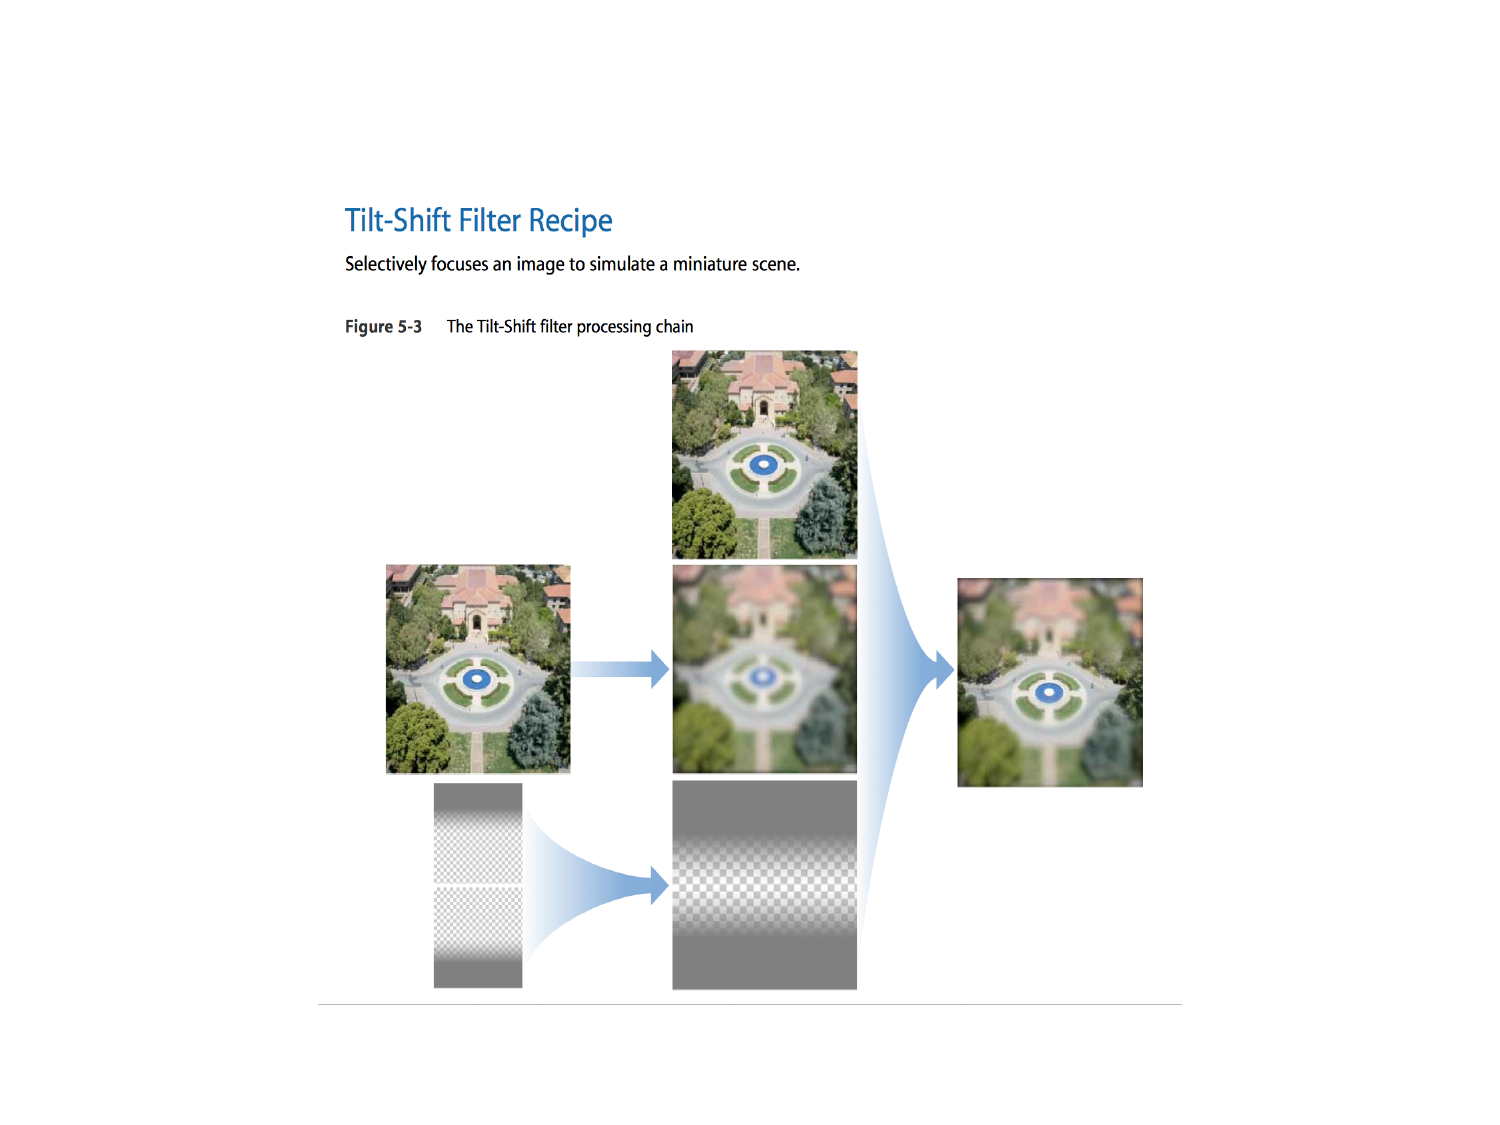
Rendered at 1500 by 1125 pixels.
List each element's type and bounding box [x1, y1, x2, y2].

list [74, 191, 1426, 1006]
